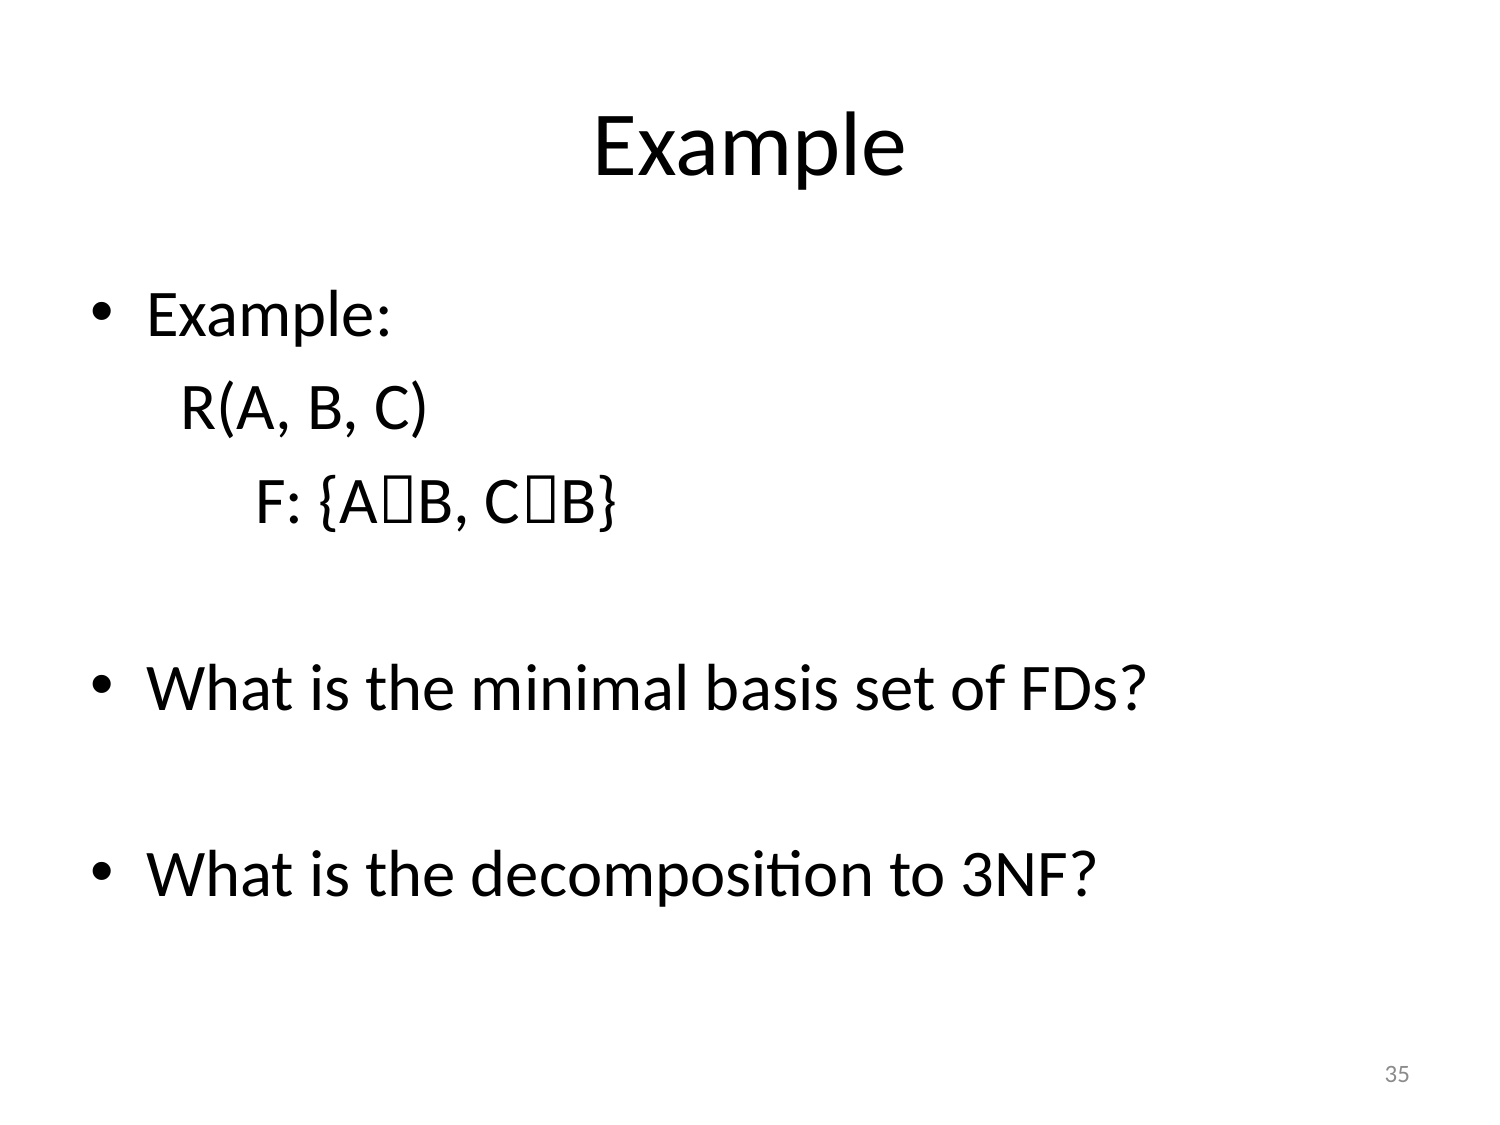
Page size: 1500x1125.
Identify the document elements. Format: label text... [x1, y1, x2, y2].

title Example [75, 45, 1425, 233]
slide_number 35 [1074, 1042, 1425, 1103]
list Example: R(A, B, C) F: {AB, CB} What is the minimal basis set of FDs? What is the decomposition to 3NF? [75, 262, 1425, 1005]
